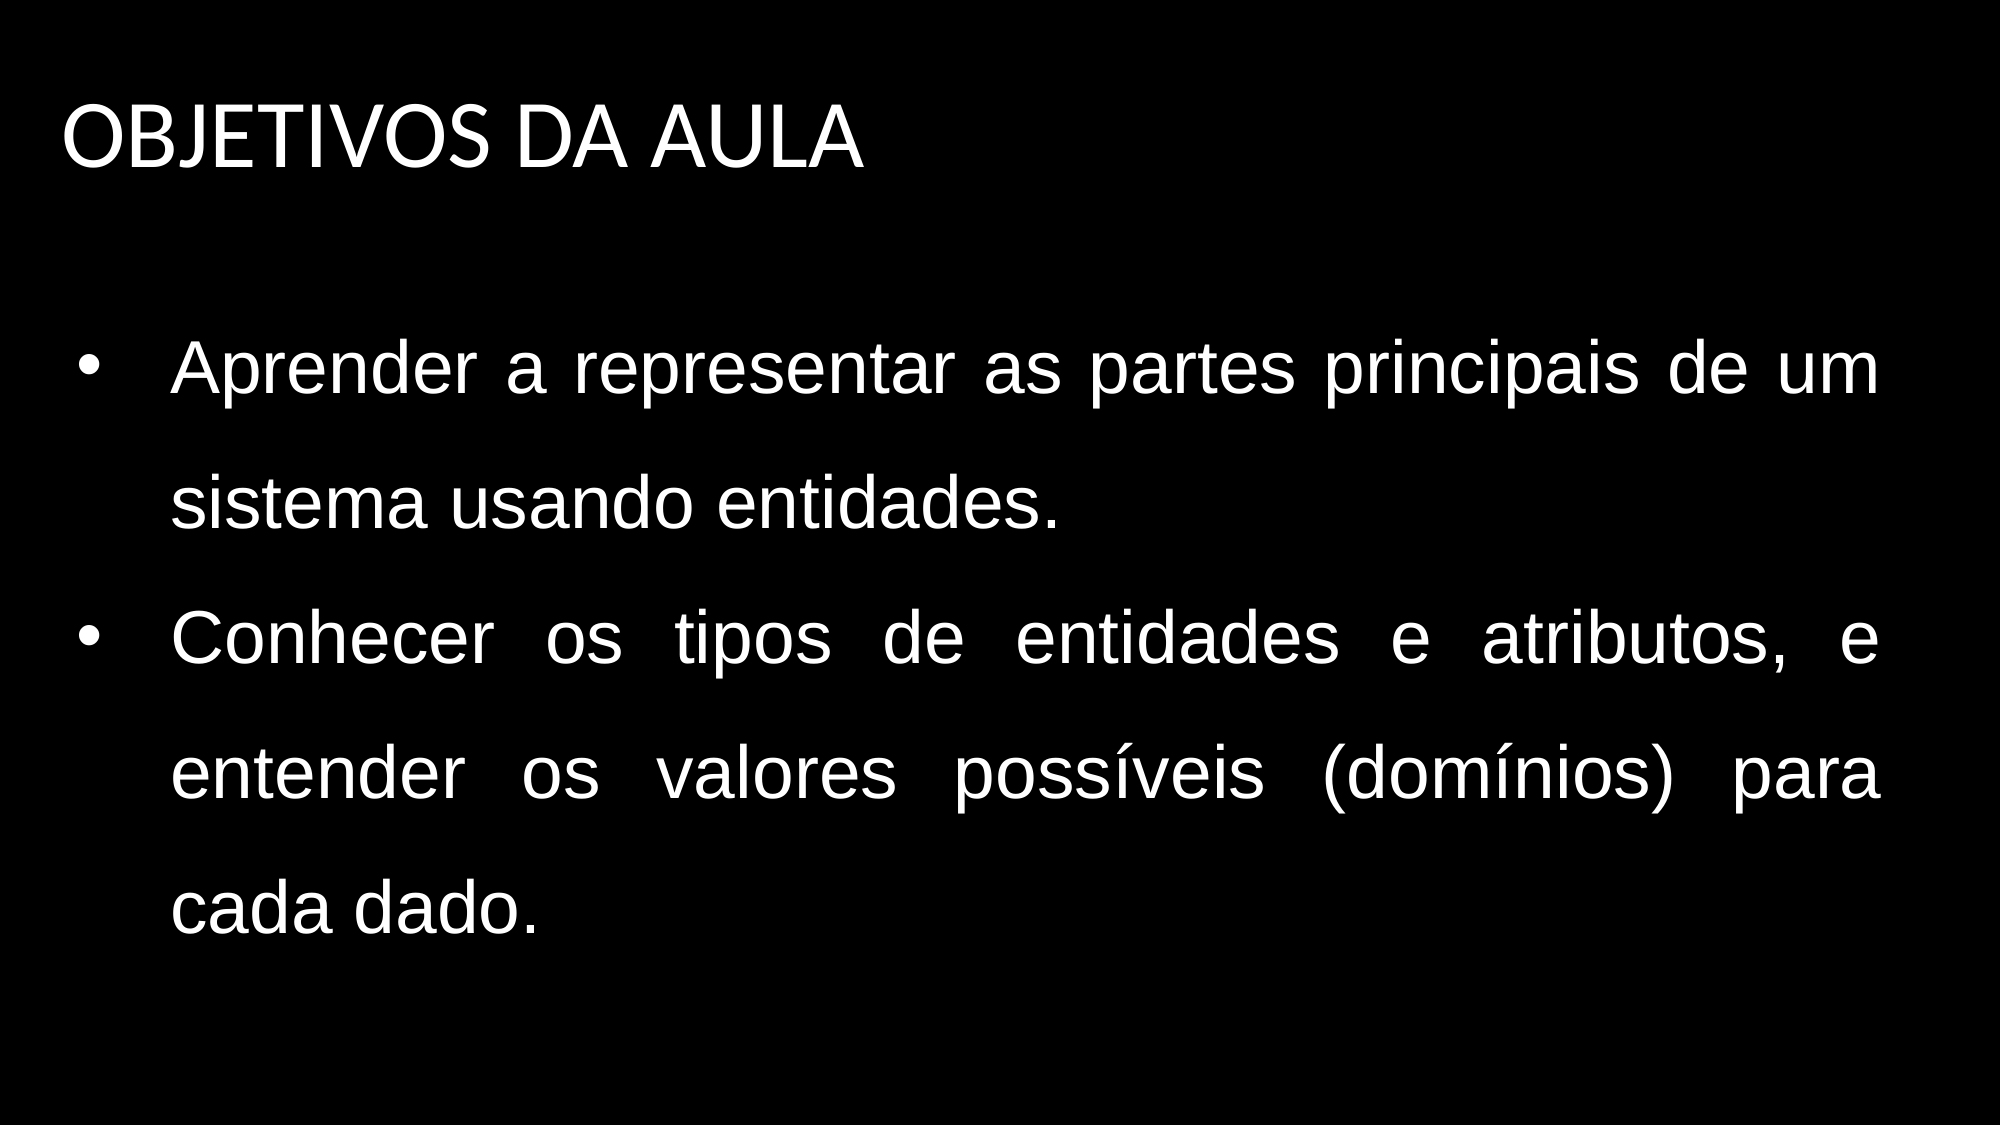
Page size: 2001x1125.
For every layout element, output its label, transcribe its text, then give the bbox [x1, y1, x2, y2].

text_box Aprender a representar as partes principais de um sistema usando entidades. Conhecer os tipos de entidades e atributos, e entender os valores possíveis (domínios) para cada dado. [61, 266, 1898, 957]
text_box OBJETIVOS DA AULA [61, 24, 887, 188]
